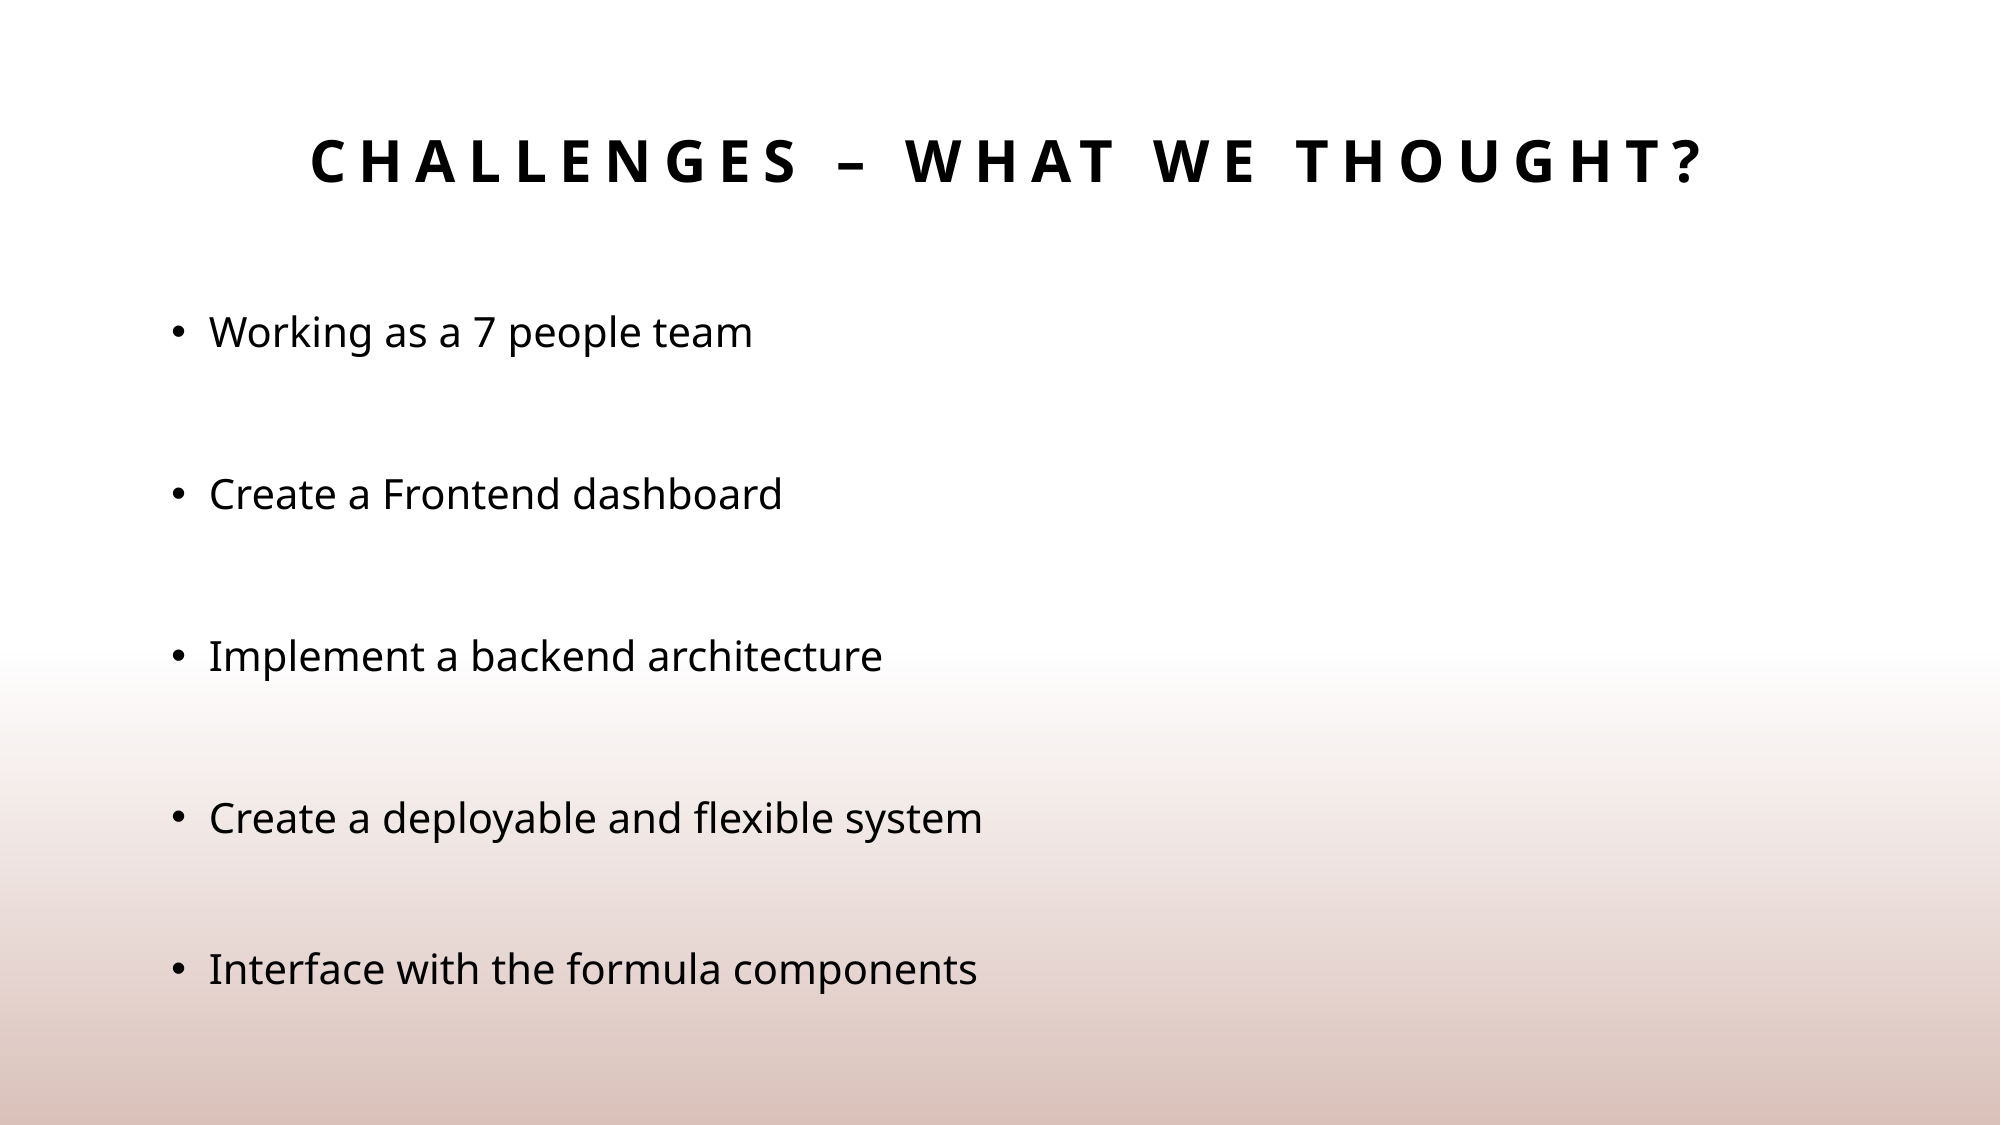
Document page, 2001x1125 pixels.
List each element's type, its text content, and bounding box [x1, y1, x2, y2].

list Working as a 7 people team Create a Frontend dashboard Implement a backend architecture Create a deployable and flexible system Interface with the formula components [156, 288, 1844, 1039]
title Challenges – what we thought? [294, 73, 1844, 202]
